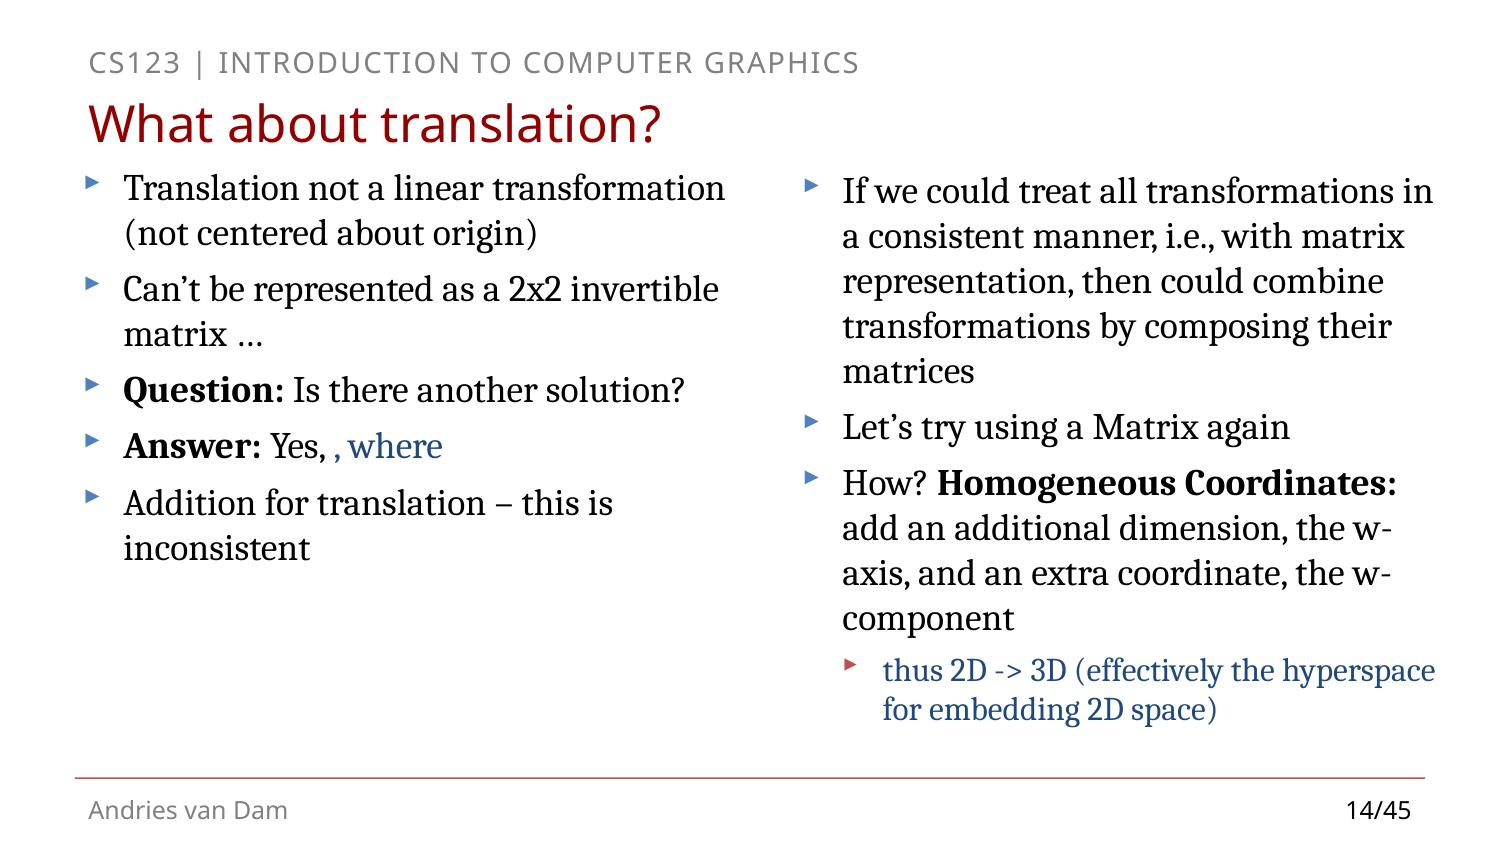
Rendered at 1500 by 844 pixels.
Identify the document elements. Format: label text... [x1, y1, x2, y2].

title What about translation? [75, 84, 1425, 160]
slide_number 14/45 [1224, 787, 1425, 827]
text_box If we could treat all transformations in a consistent manner, i.e., with matrix representation, then could combine transformations by composing their matrices Let’s try using a Matrix again How? Homogeneous Coordinates: add an additional dimension, the w-axis, and an extra coordinate, the w-component thus 2D -> 3D (effectively the hyperspace for embedding 2D space) [788, 159, 1470, 750]
